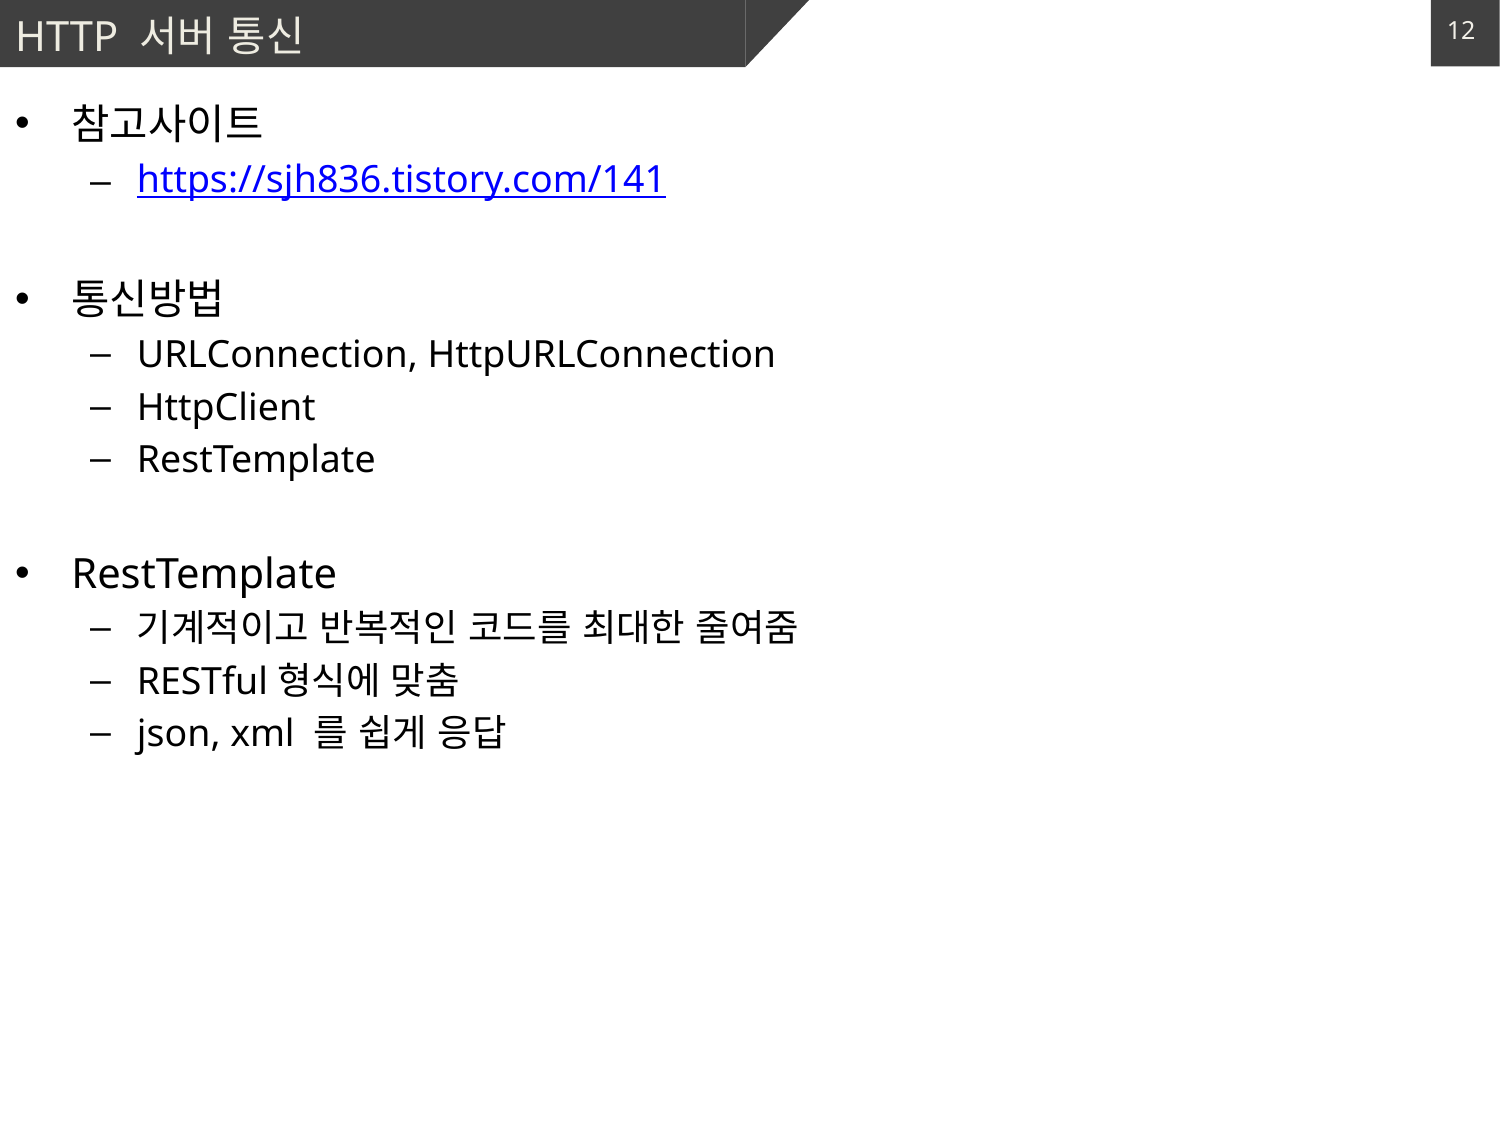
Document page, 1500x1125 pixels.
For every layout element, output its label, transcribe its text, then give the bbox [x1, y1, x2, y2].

title HTTP 서버 통신 [0, 0, 727, 69]
slide_number 12 [1424, 1, 1498, 62]
list 참고사이트 https://sjh836.tistory.com/141 통신방법 URLConnection, HttpURLConnection HttpClient RestTemplate RestTemplate 기계적이고 반복적인 코드를 최대한 줄여줌 RESTful형식에 맞춤 json, xml 를 쉽게 응답 [0, 90, 1500, 1125]
